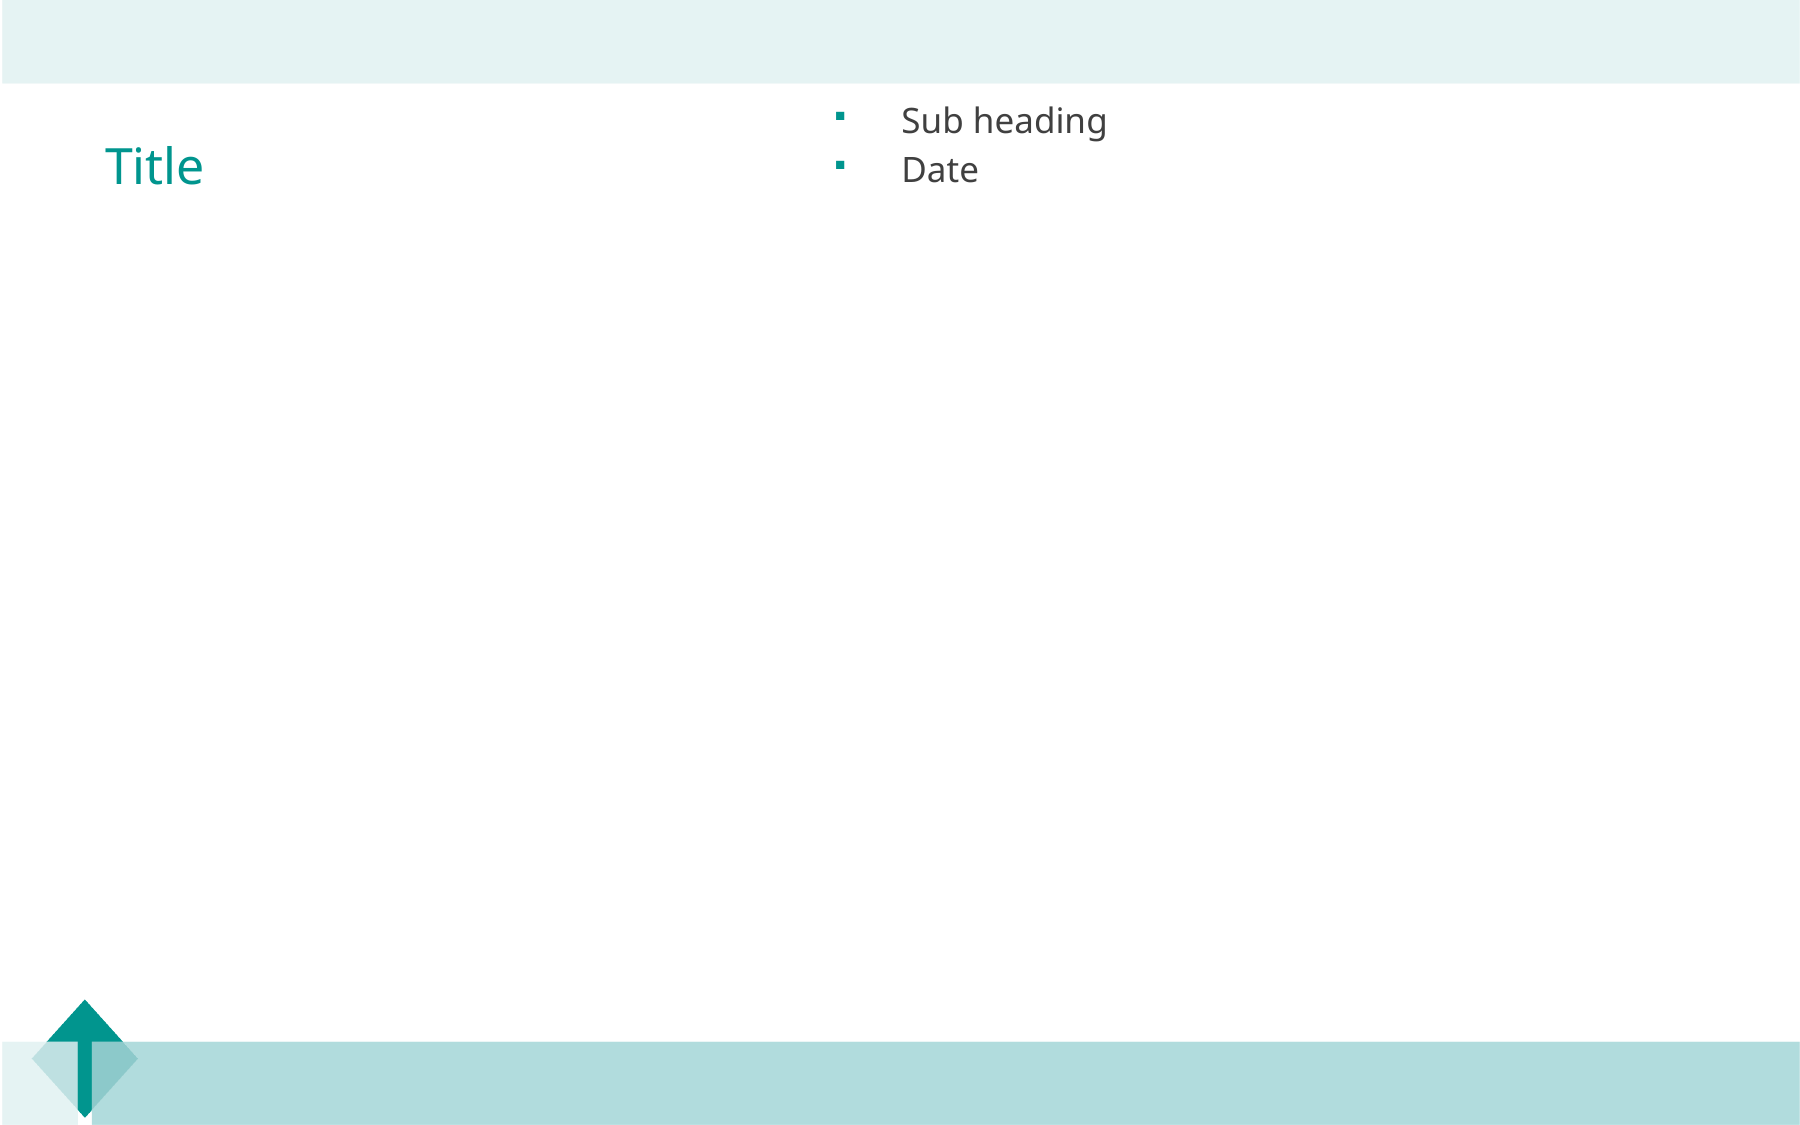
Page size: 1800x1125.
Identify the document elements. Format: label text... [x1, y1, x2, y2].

list Sub heading Date [818, 91, 1800, 1043]
picture [2, 0, 1800, 1125]
title Title [90, 125, 683, 202]
